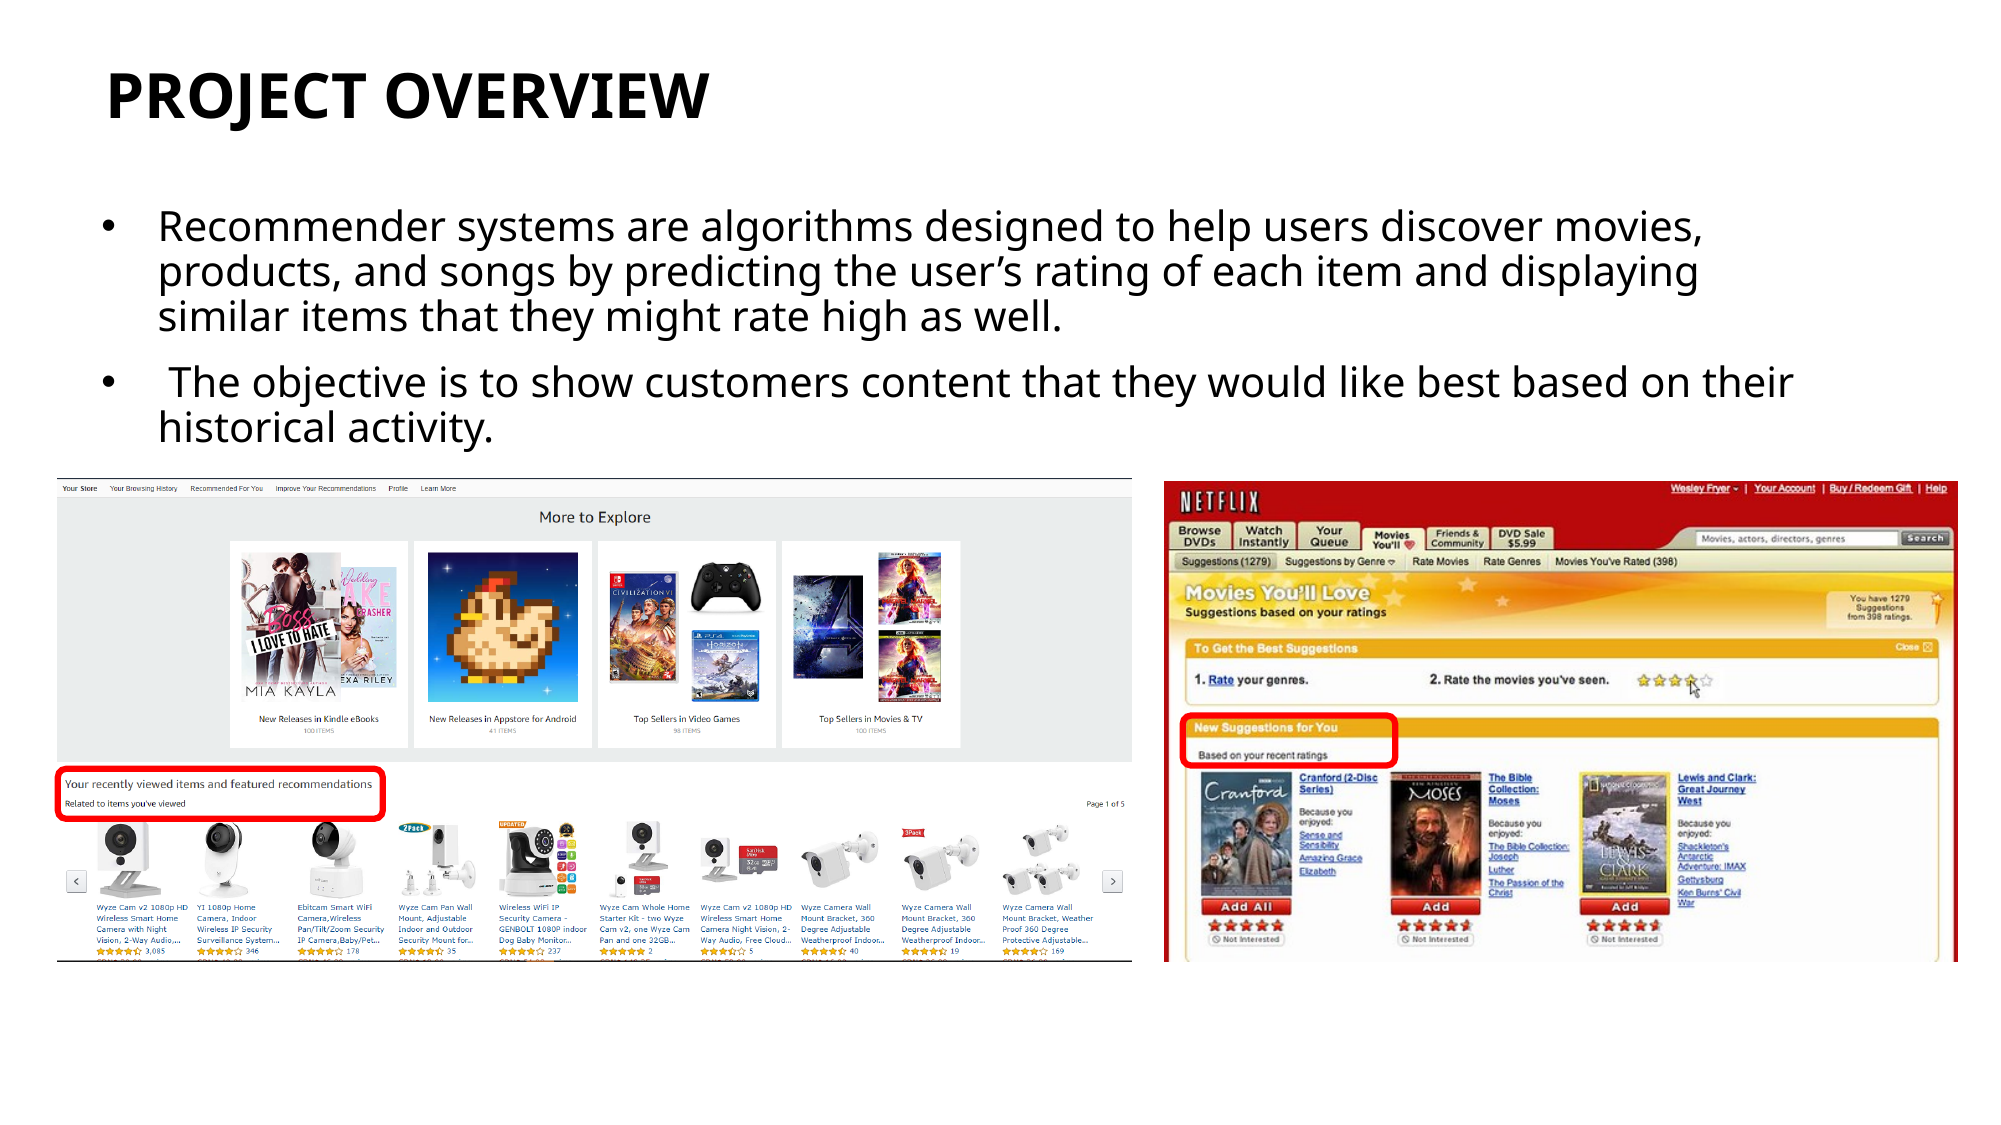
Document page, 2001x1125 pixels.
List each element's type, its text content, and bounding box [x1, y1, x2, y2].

text_box PROJECT OVERVIEWOVERVIEW [90, 48, 1703, 139]
text_box Recommender systems are algorithms designed to help users discover movies, products, and songs by predicting the user’s rating of each item and displaying similar items that they might rate high as well. The objective is to show customers content that they would like best based on their historical activity. [86, 197, 1828, 590]
picture [57, 478, 1132, 962]
picture [1164, 481, 1958, 962]
